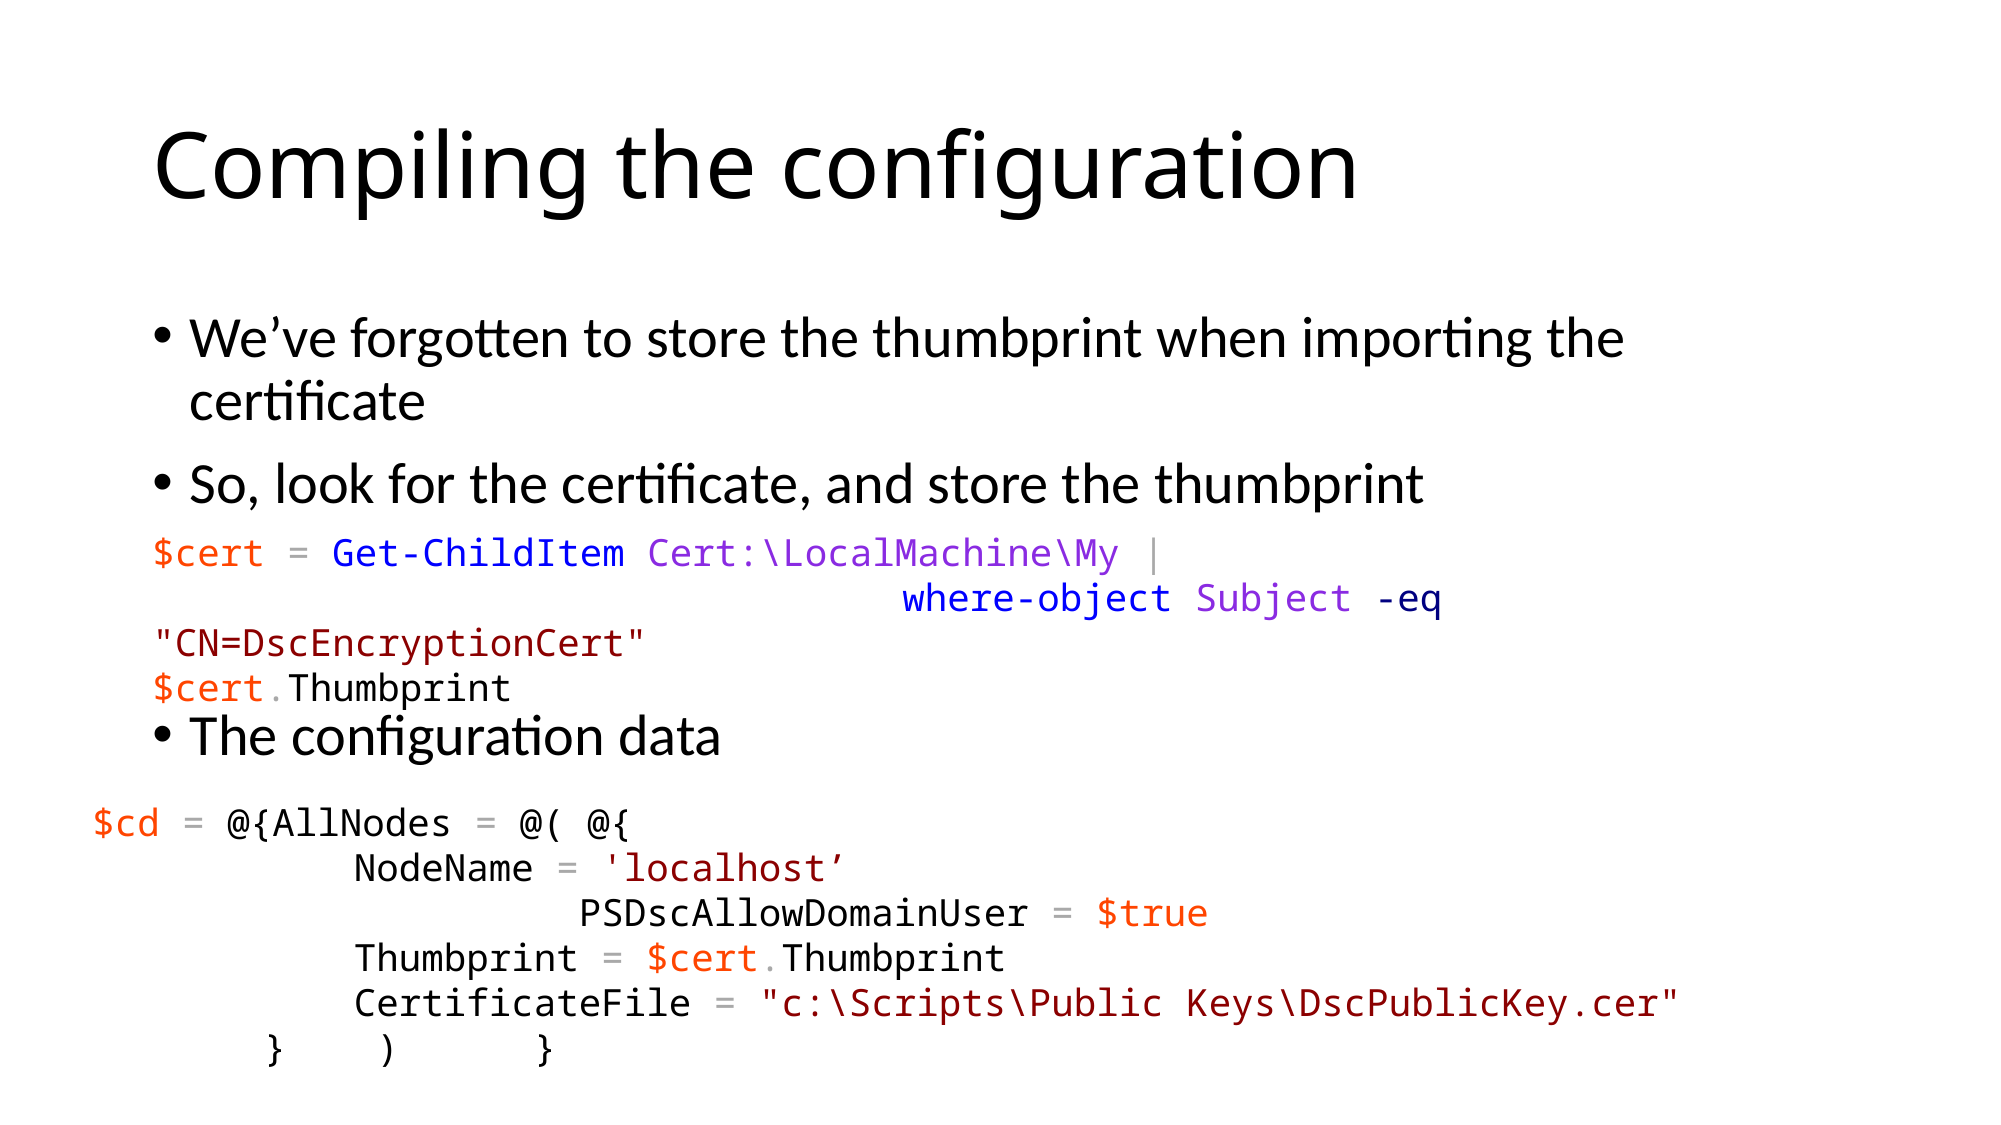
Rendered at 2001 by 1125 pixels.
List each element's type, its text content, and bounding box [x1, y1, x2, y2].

title Compiling the configuration [137, 59, 1863, 278]
list We’ve forgotten to store the thumbprint when importing the certificate So, look for the certificate, and store the thumbprint The configuration data [137, 299, 1863, 1014]
text_box $cert = Get-ChildItem Cert:\LocalMachine\My | where-object Subject -eq "CN=DscEncryptionCert" $cert.Thumbprint [137, 521, 1726, 716]
text_box $cd = @{AllNodes = @( @{ NodeName = 'localhost’ PSDscAllowDomainUser = $true Thumbprint = $cert.Thumbprint CertificateFile = "c:\Scripts\Public Keys\DscPublicKey.cer" } ) } [69, 791, 1795, 1077]
